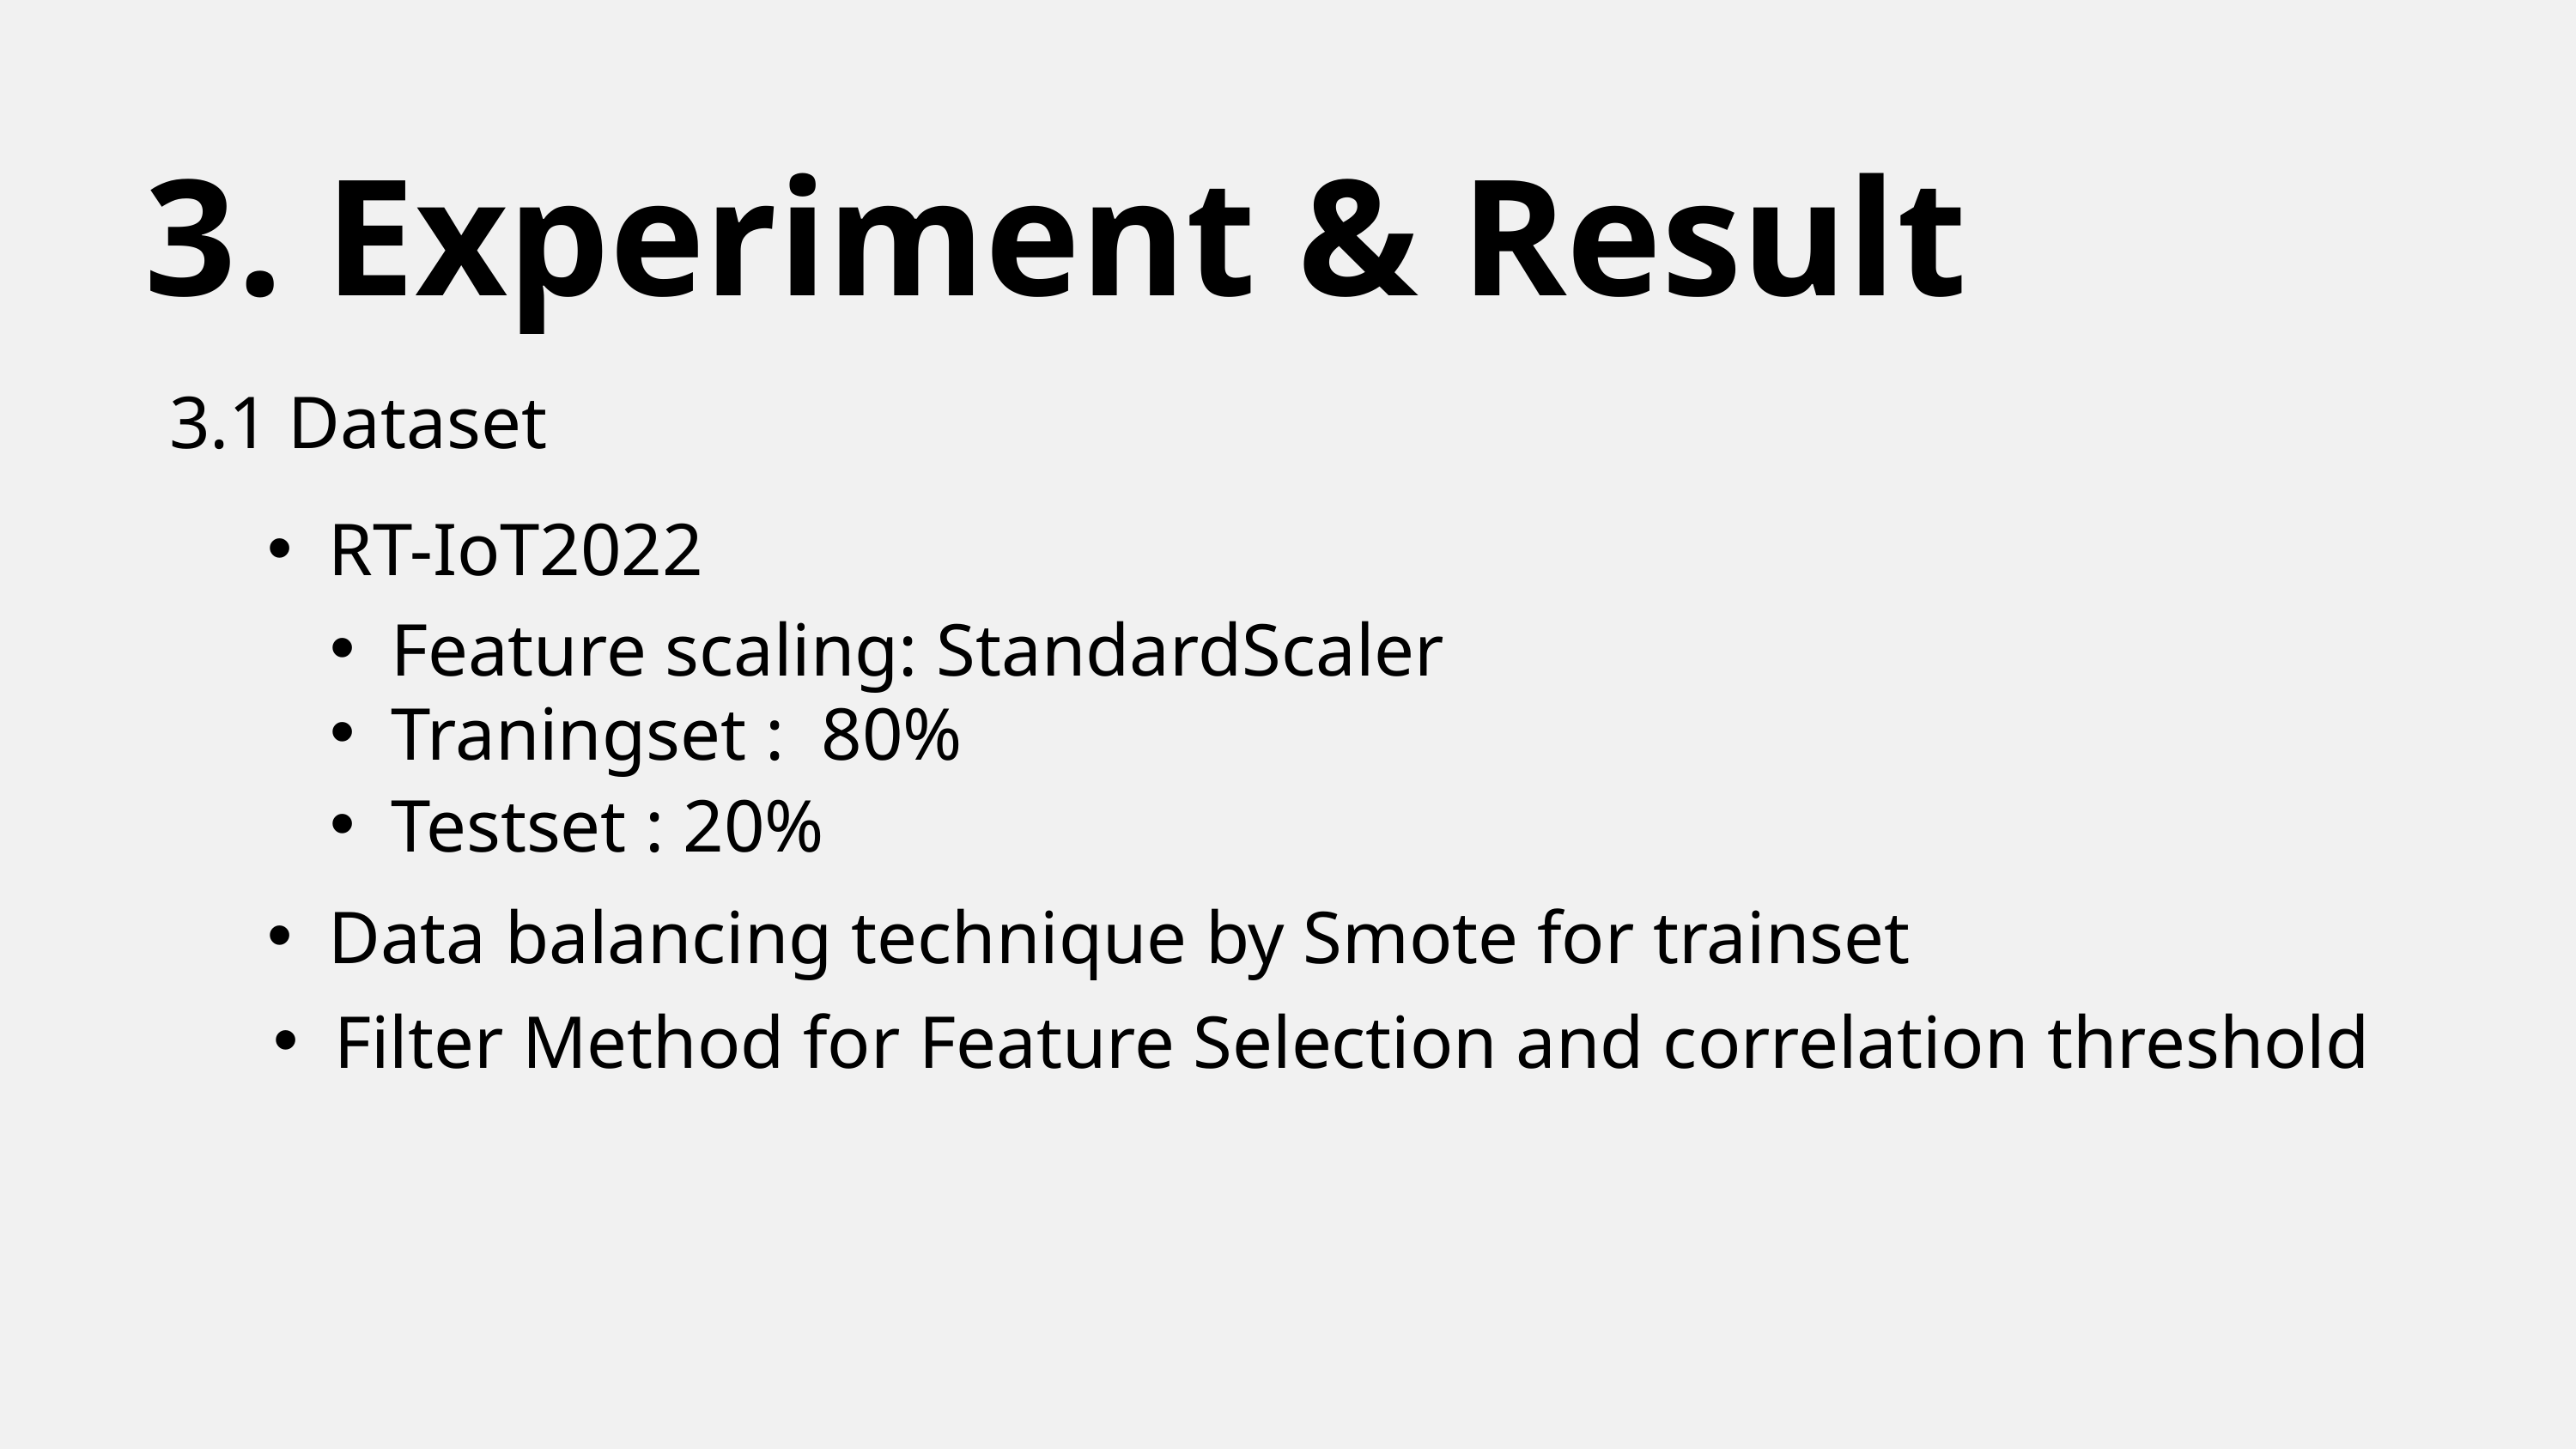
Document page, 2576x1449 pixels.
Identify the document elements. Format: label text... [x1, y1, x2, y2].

text_box Feature scaling: StandardScaler [269, 590, 1557, 691]
text_box 3.1 Dataset [169, 392, 600, 463]
text_box 3. Experiment & Result [144, 171, 2074, 328]
text_box RT-IoT2022 [206, 520, 782, 591]
text_box Traningset : 80% [270, 704, 1131, 774]
text_box Data balancing technique by Smote for trainset [206, 877, 2007, 978]
text_box Filter Method for Feature Selection and correlation threshold [212, 982, 2384, 1082]
text_box Testset : 20% [270, 797, 863, 867]
